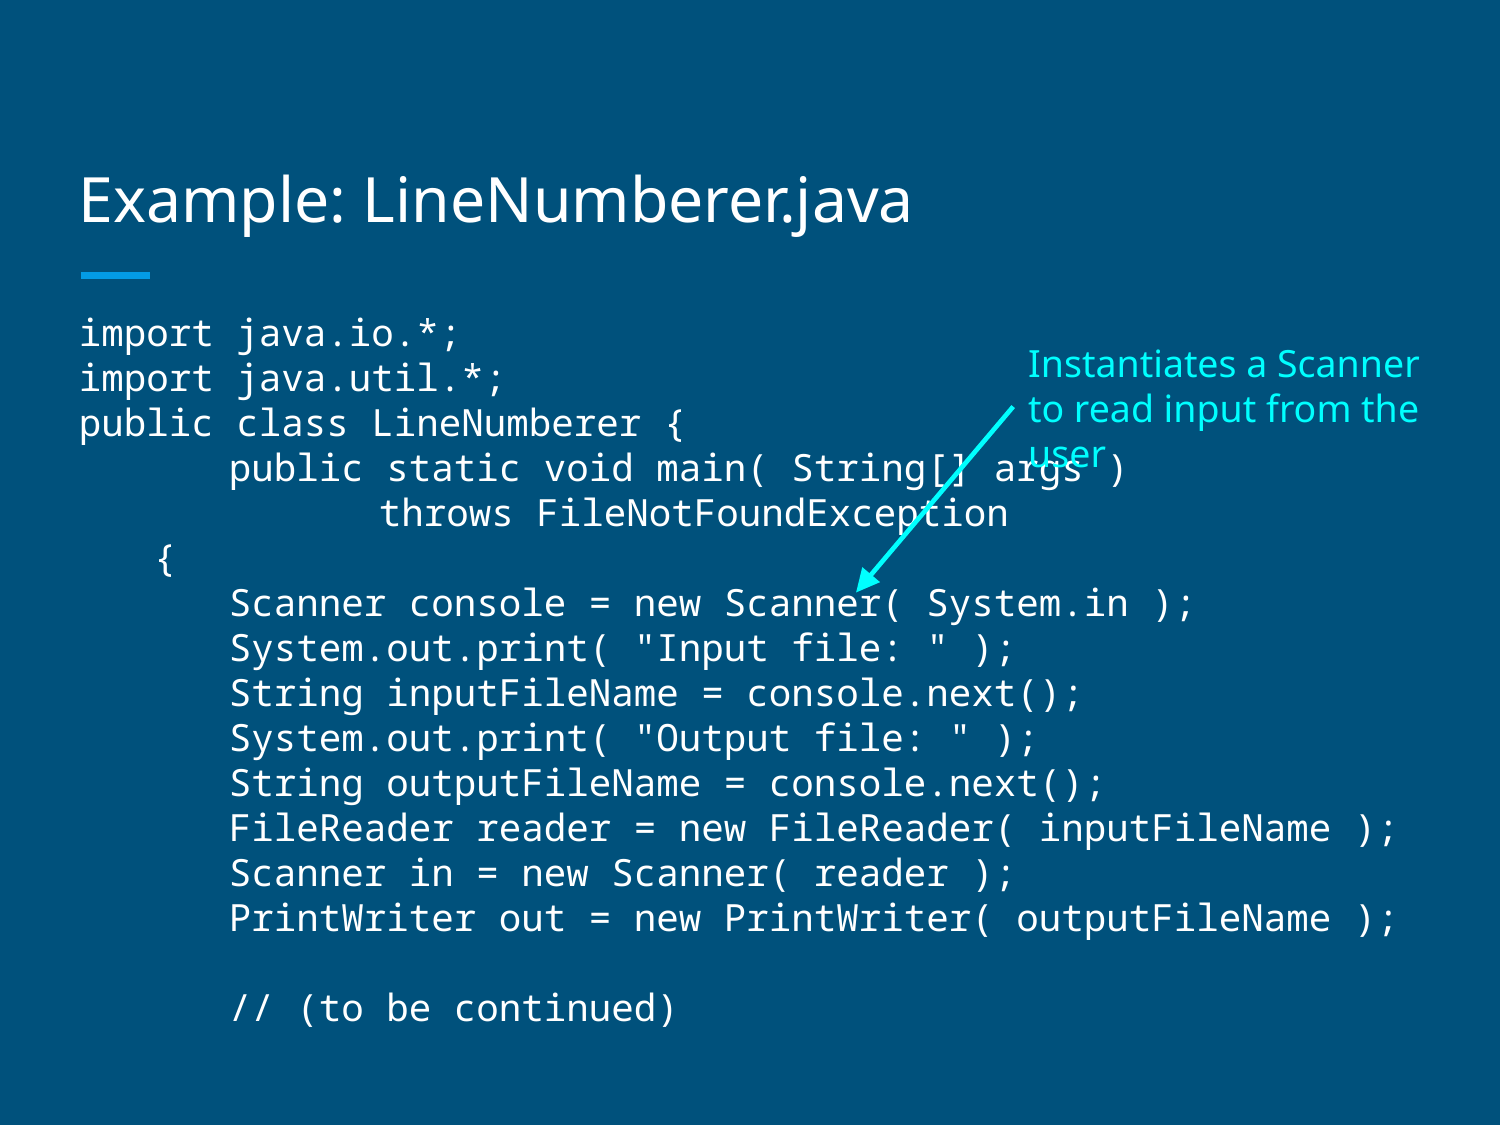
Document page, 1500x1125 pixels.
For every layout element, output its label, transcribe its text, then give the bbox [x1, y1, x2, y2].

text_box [855, 406, 1014, 593]
list import java.io.*; import java.util.*; public class LineNumberer { public static void main( String[] args ) throws FileNotFoundException { Scanner console = new Scanner( System.in ); System.out.print( "Input file: " ); String inputFileName = console.next(); System.out.print( "Output file: " ); String outputFileName = console.next(); FileReader reader = new FileReader( inputFileName ); Scanner in = new Scanner( reader ); PrintWriter out = new PrintWriter( outputFileName ); // (to be continued) [63, 293, 1437, 1092]
title Example: LineNumberer.java [63, 100, 1437, 251]
text_box Instantiates a Scanner to read input from the user [1013, 325, 1474, 488]
